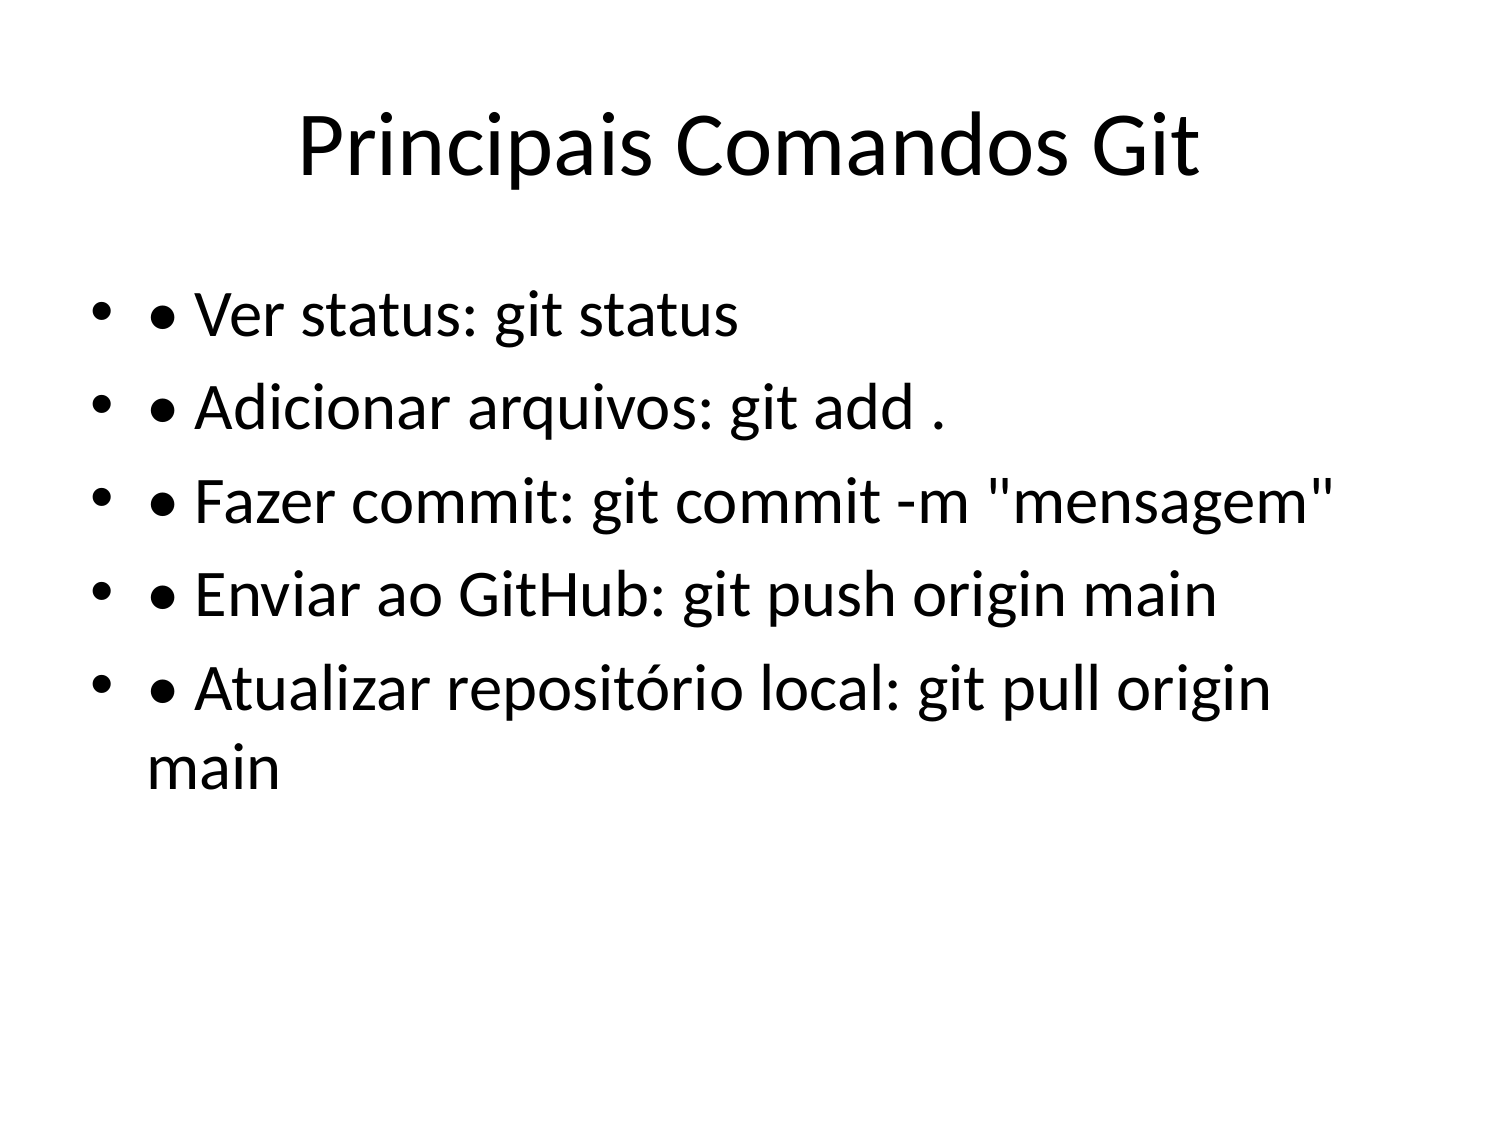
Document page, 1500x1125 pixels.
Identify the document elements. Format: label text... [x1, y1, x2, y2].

title Principais Comandos Git [75, 45, 1425, 233]
list • Ver status: git status • Adicionar arquivos: git add . • Fazer commit: git commit -m "mensagem" • Enviar ao GitHub: git push origin main • Atualizar repositório local: git pull origin main [75, 262, 1425, 1005]
